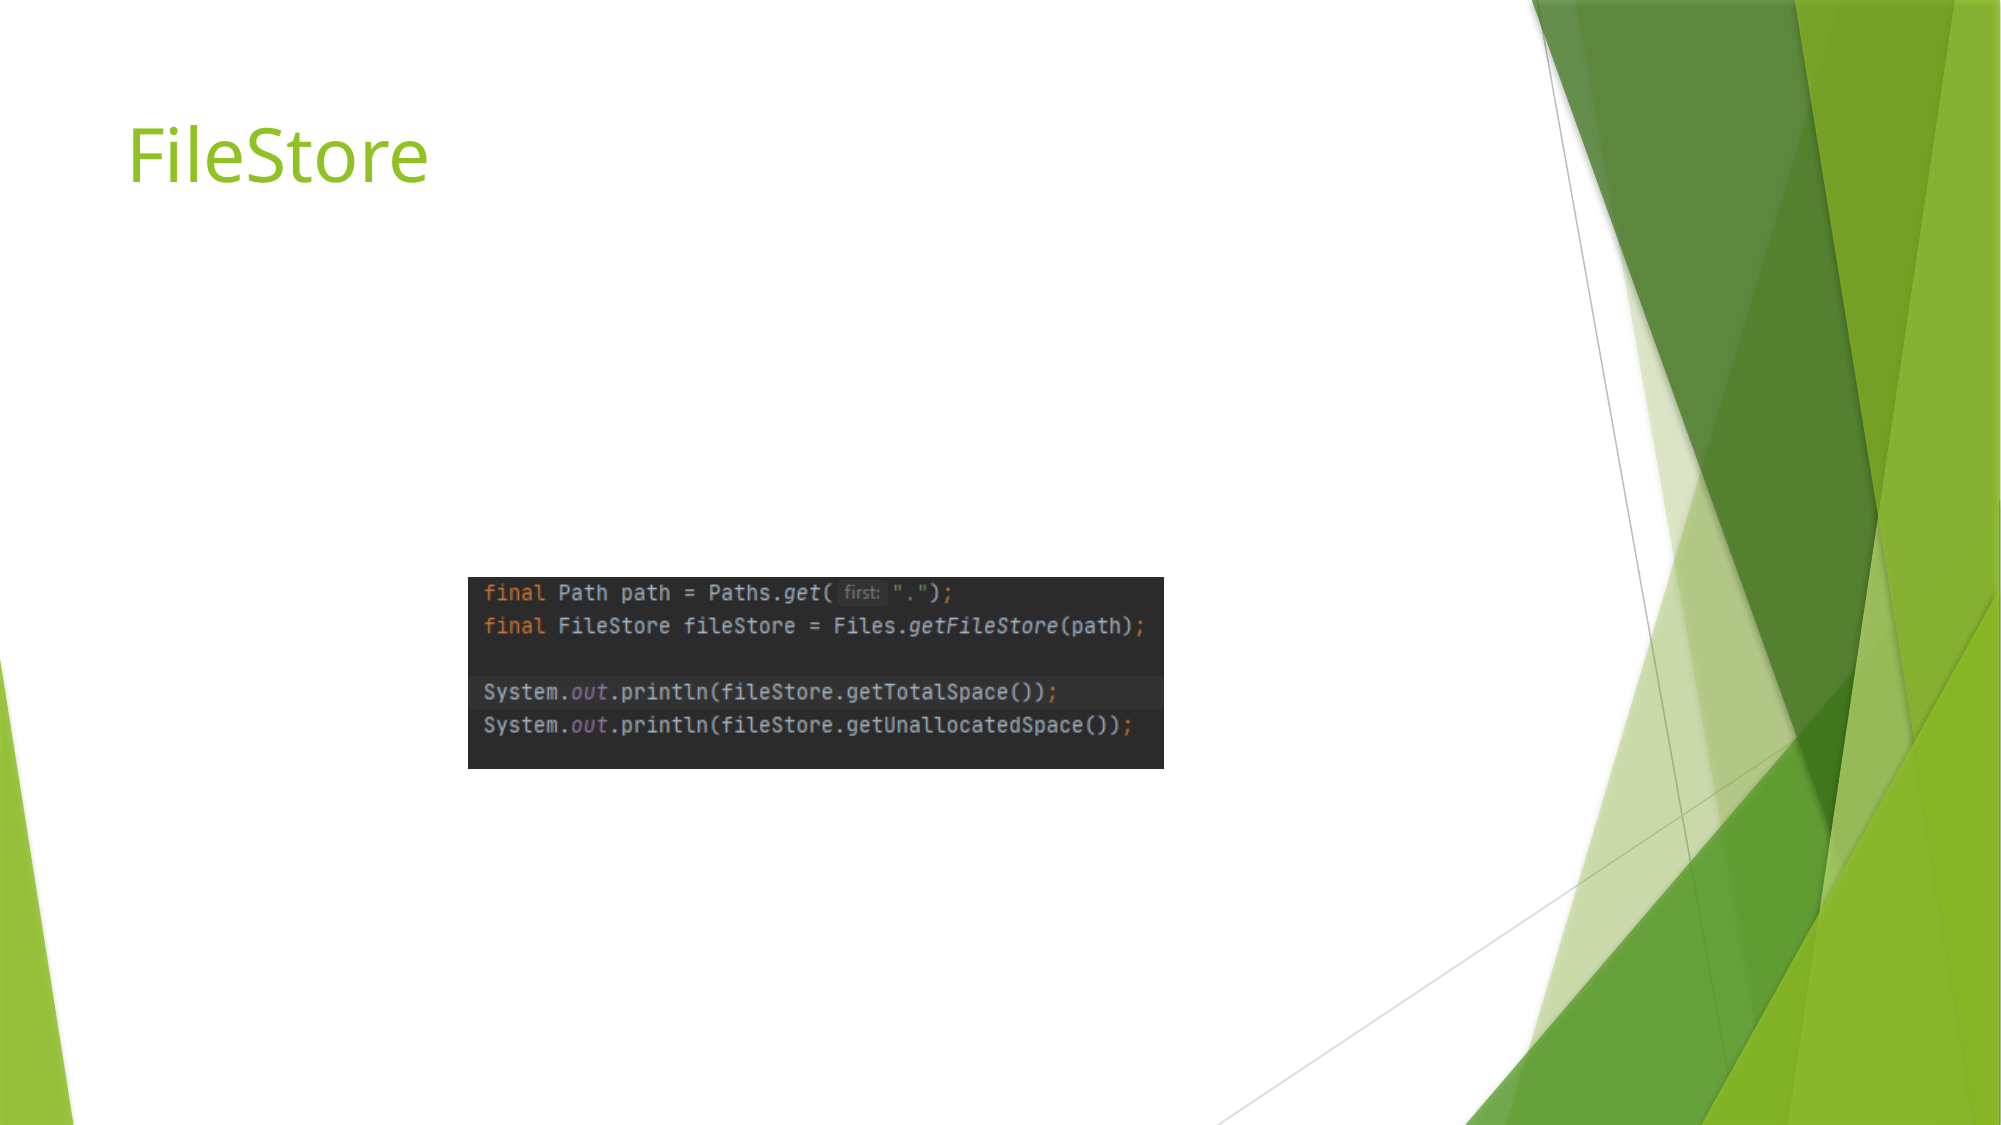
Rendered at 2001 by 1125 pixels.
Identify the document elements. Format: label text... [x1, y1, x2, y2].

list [468, 576, 1165, 769]
title FileStore [111, 99, 1522, 317]
